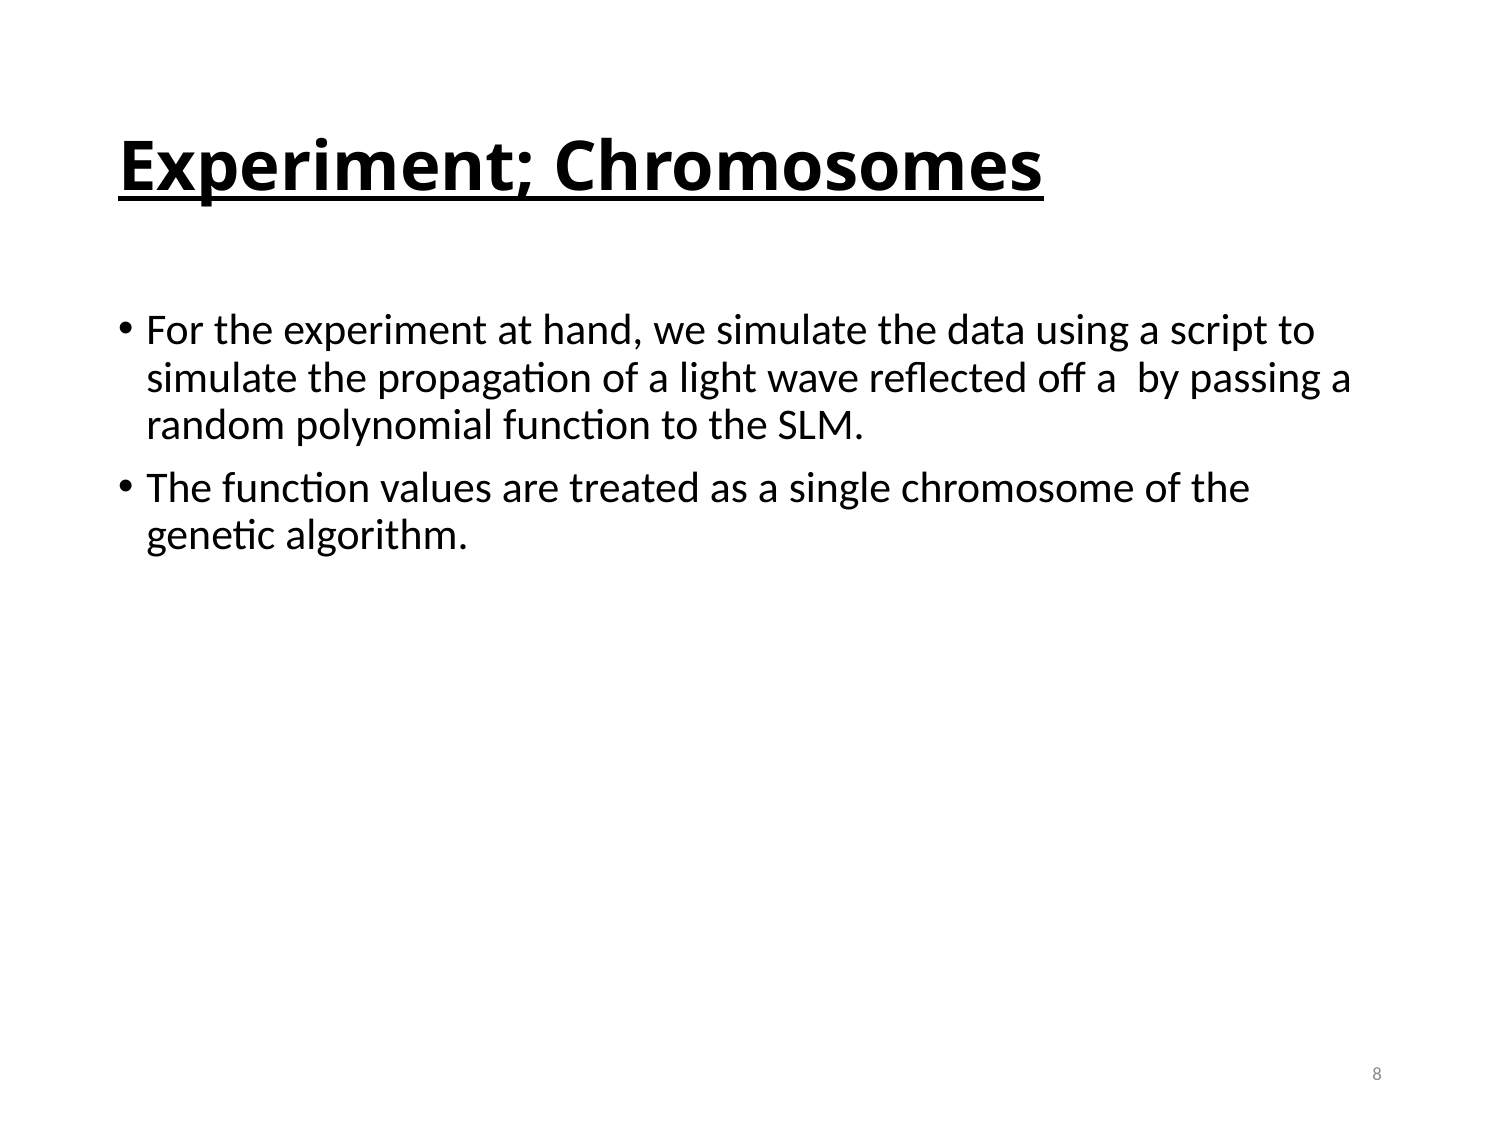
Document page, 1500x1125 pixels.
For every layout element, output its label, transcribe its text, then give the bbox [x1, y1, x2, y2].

list For the experiment at hand, we simulate the data using a script to simulate the propagation of a light wave reflected off a by passing a random polynomial function to the SLM. The function values are treated as a single chromosome of the genetic algorithm. [103, 299, 1397, 1014]
title Experiment; Chromosomes [103, 59, 1397, 278]
slide_number 8 [1059, 1042, 1397, 1103]
